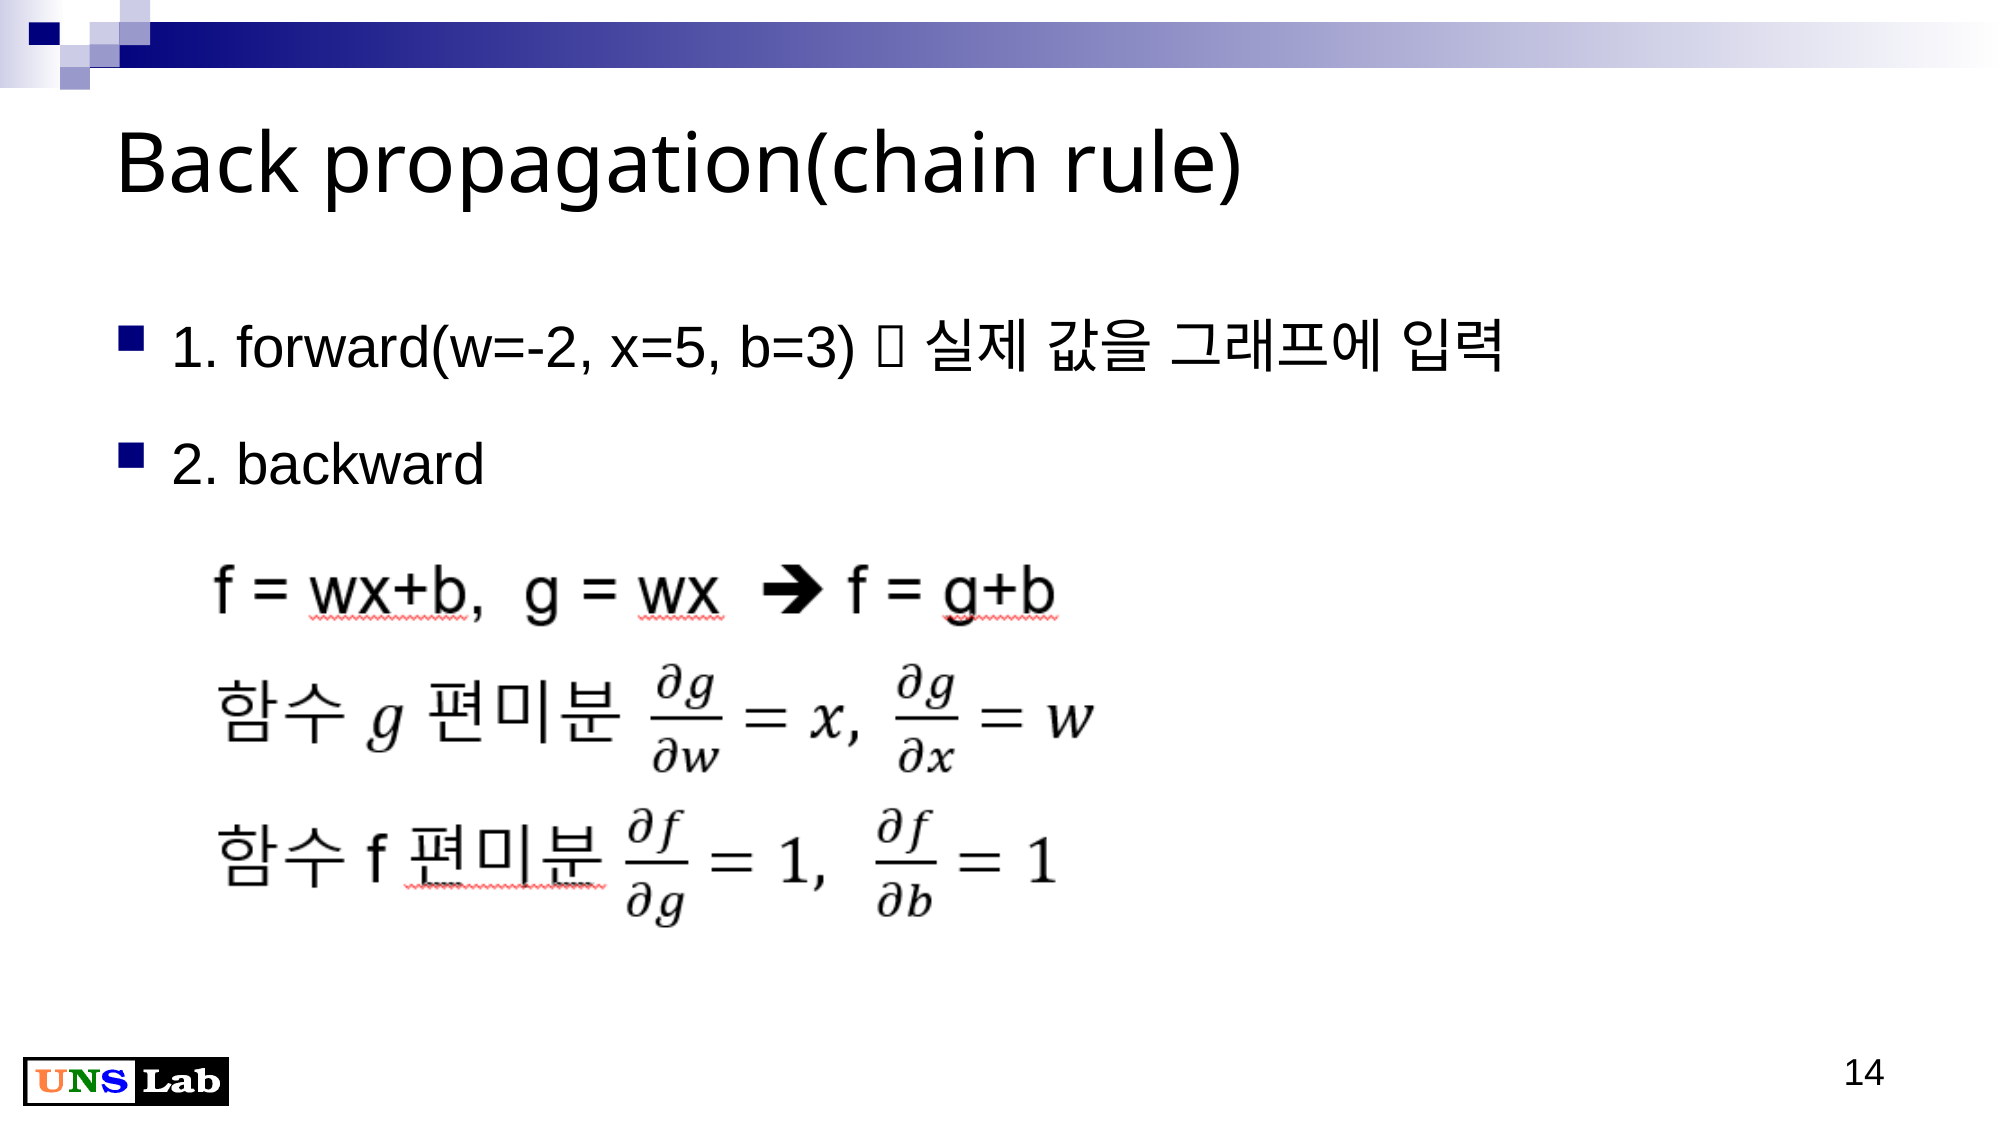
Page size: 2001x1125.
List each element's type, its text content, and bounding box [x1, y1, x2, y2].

list 1. forward(w=-2, x=5, b=3) 실제 값을 그래프에 입력 2. backward [99, 267, 1900, 1012]
picture [208, 538, 1119, 935]
slide_number 14 [1433, 1024, 1901, 1101]
picture [23, 1057, 229, 1106]
title Back propagation(chain rule) [99, 75, 1900, 244]
